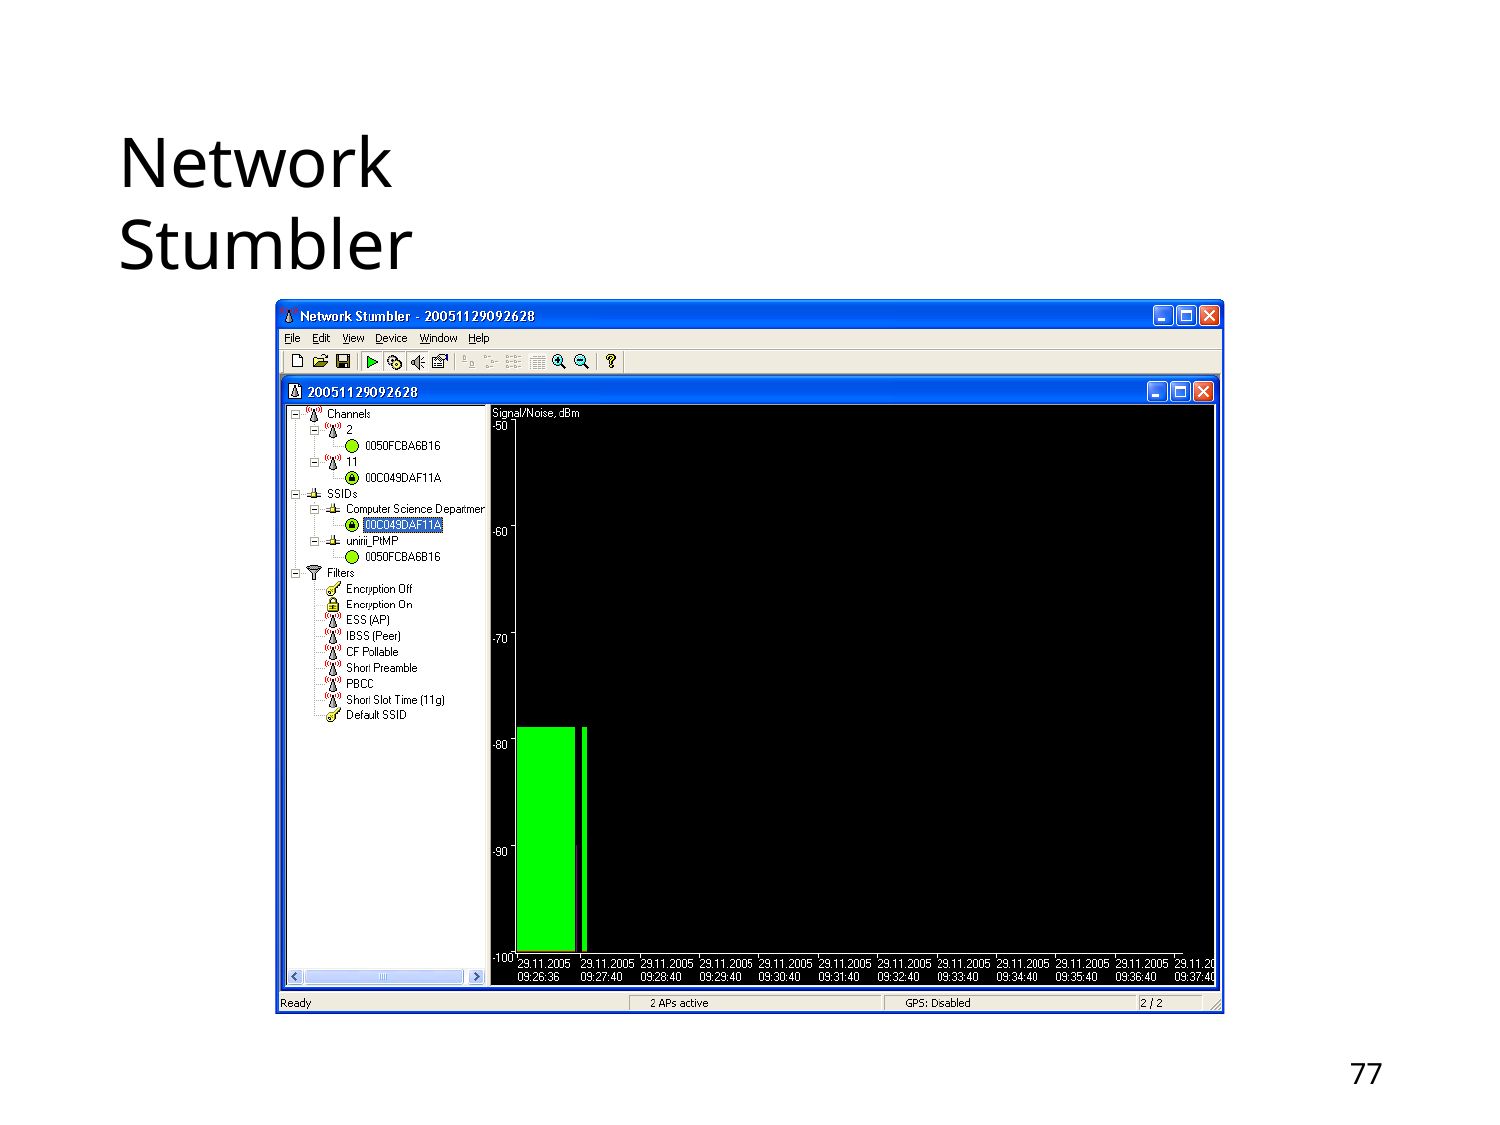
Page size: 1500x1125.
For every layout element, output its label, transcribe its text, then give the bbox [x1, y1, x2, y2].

title Network Stumbler [116, 116, 626, 307]
slide_number 57 [1345, 1053, 1387, 1125]
text_box [275, 299, 1225, 1014]
